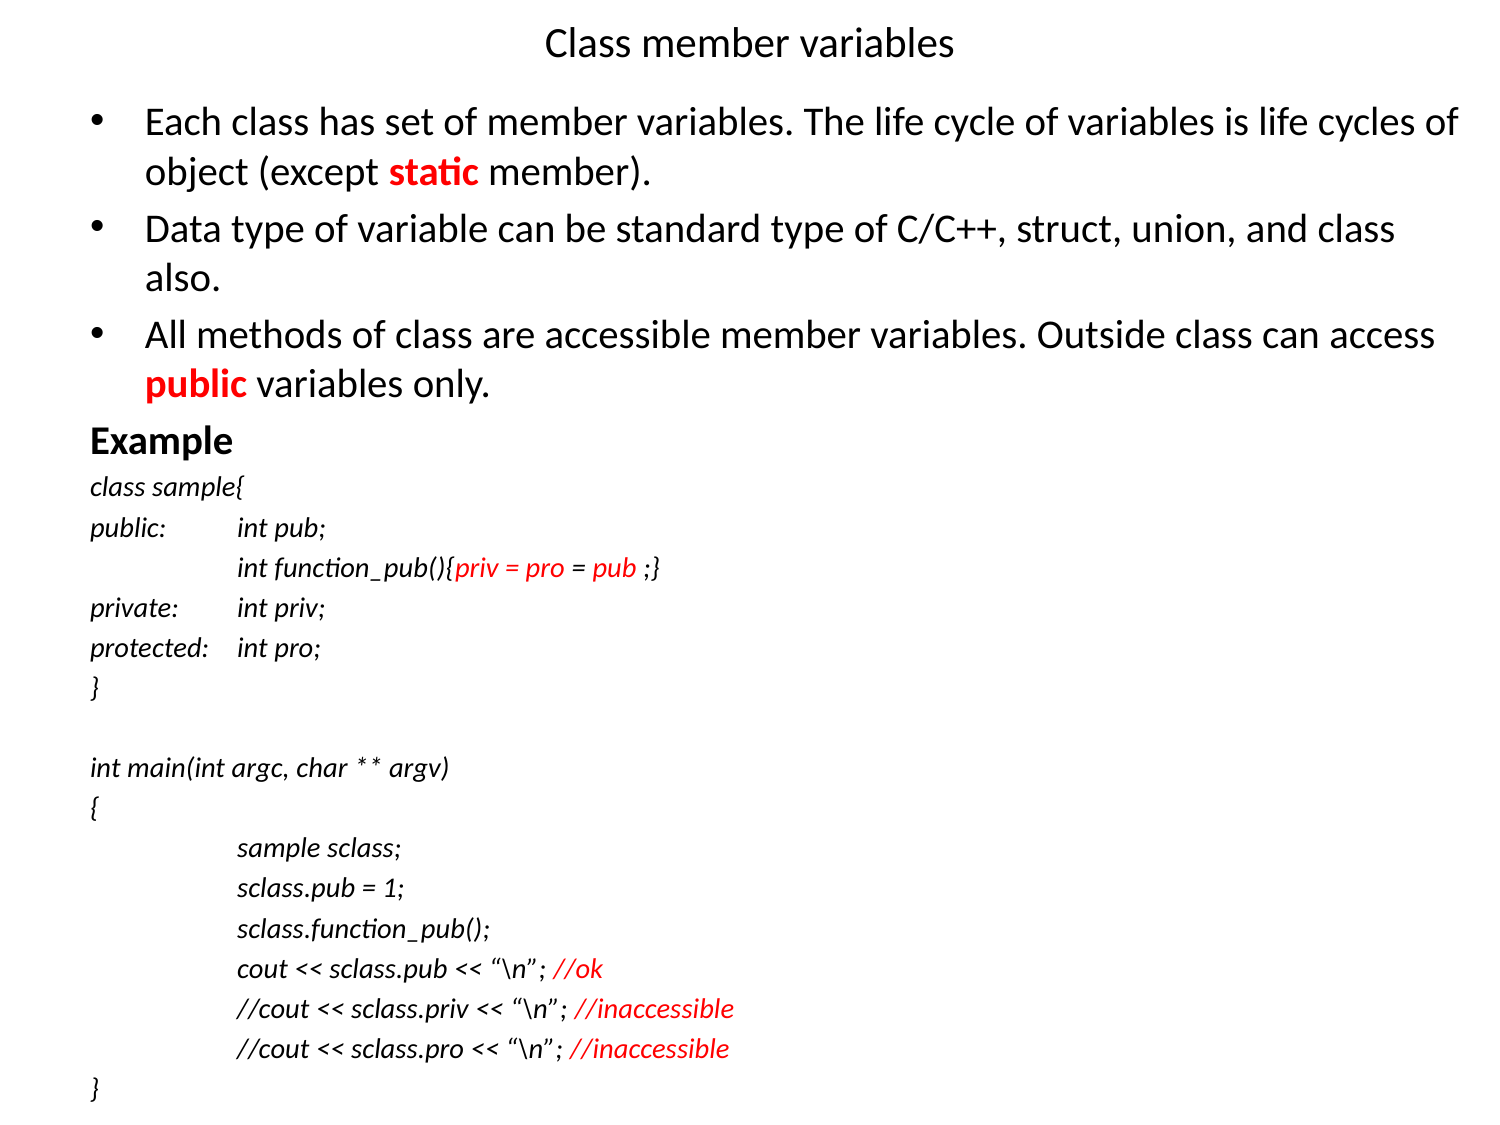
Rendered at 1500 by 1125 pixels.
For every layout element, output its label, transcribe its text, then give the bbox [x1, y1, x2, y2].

title Class member variables [75, 6, 1425, 74]
list Each class has set of member variables. The life cycle of variables is life cycles of object (except static member). Data type of variable can be standard type of C/C++, struct, union, and class also. All methods of class are accessible member variables. Outside class can access public variables only. Example class sample{ public: int pub; int function_pub(){priv = pro = pub ;} private: int priv; protected: int pro; } int main(int argc, char ** argv) { sample sclass; sclass.pub = 1; sclass.function_pub(); cout << sclass.pub << “\n”; //ok //cout << sclass.priv << “\n”; //inaccessible //cout << sclass.pro << “\n”; //inaccessible } [75, 87, 1488, 1113]
